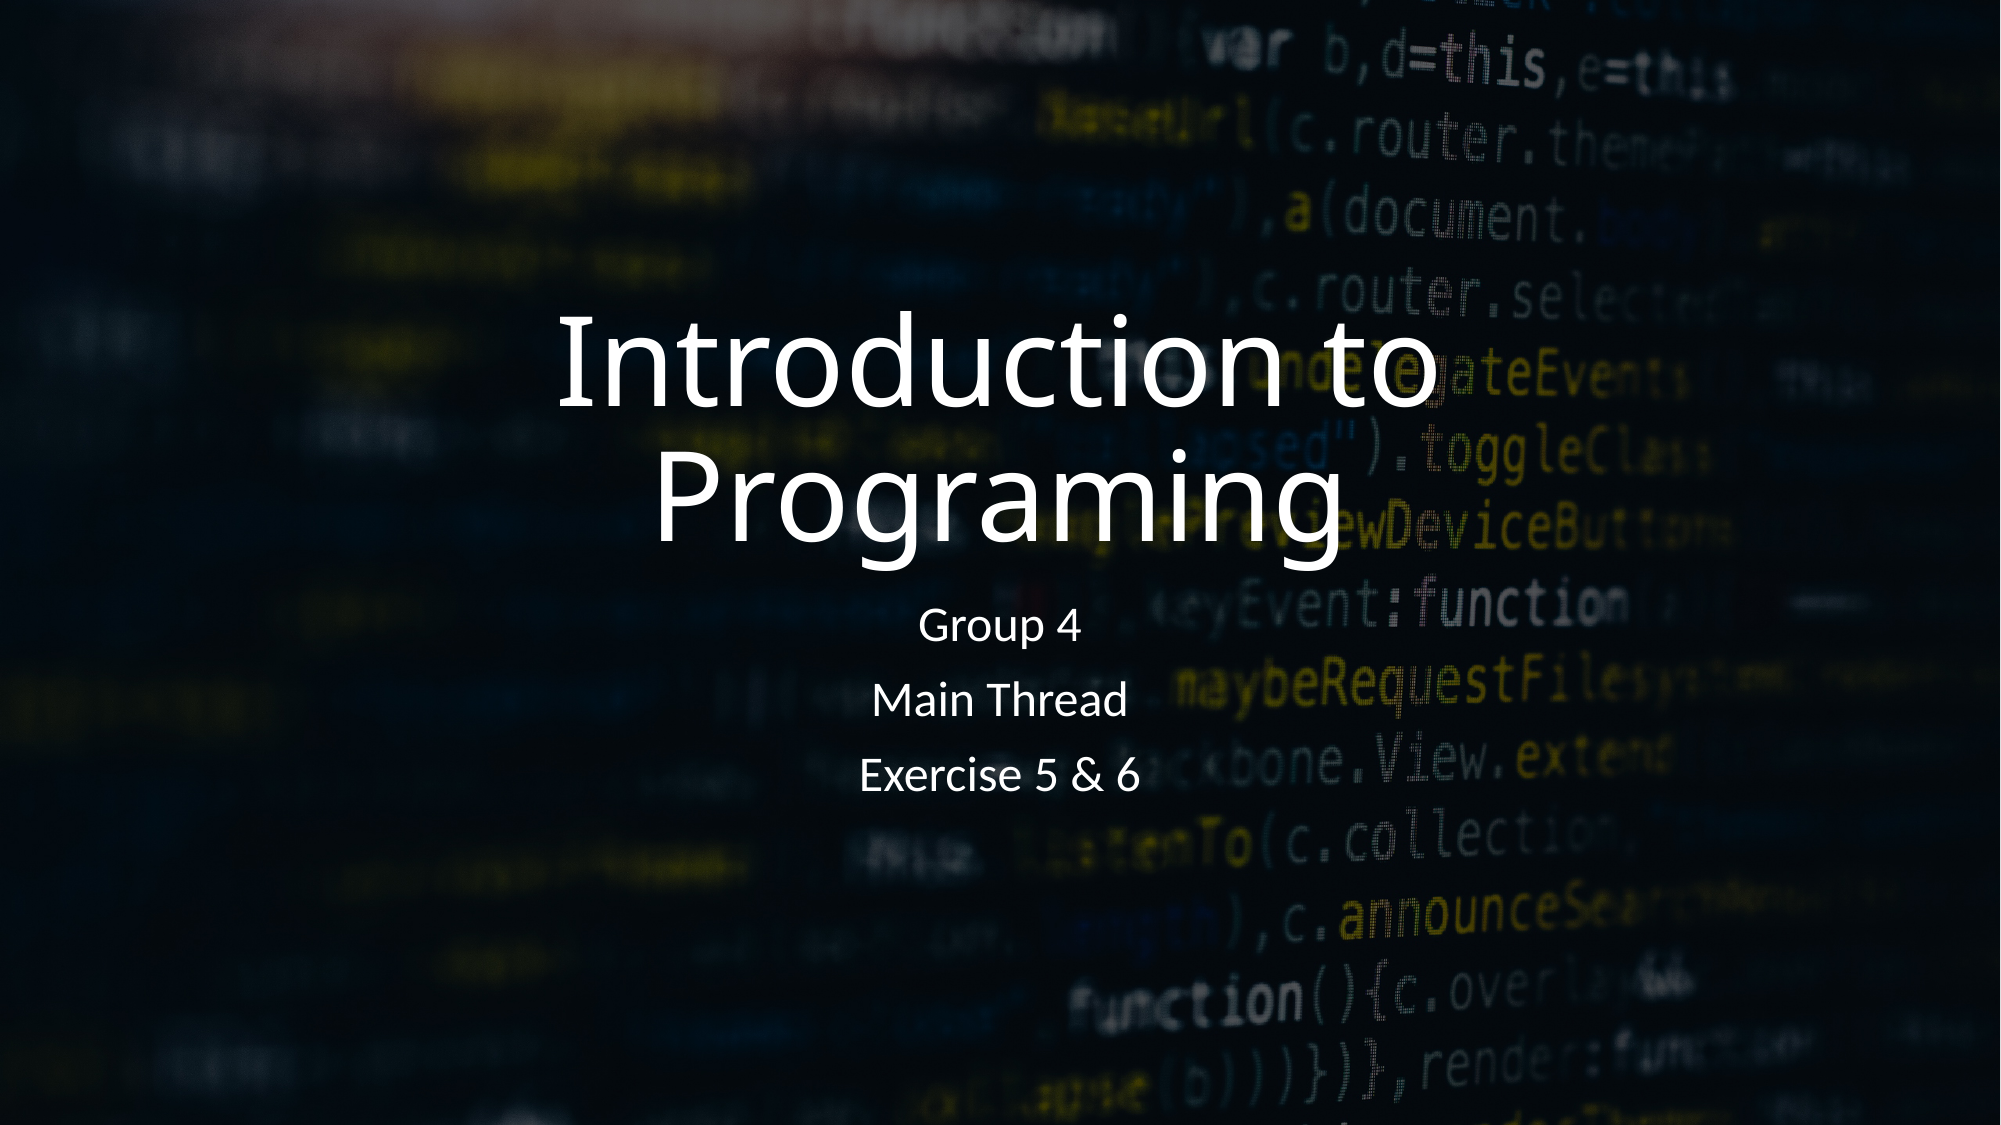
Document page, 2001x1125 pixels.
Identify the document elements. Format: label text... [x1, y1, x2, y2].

subtitle Group 4 Main Thread Exercise 5 & 6 [249, 590, 1750, 863]
title Introduction to Programing [249, 184, 1750, 576]
picture [0, 0, 2001, 1125]
